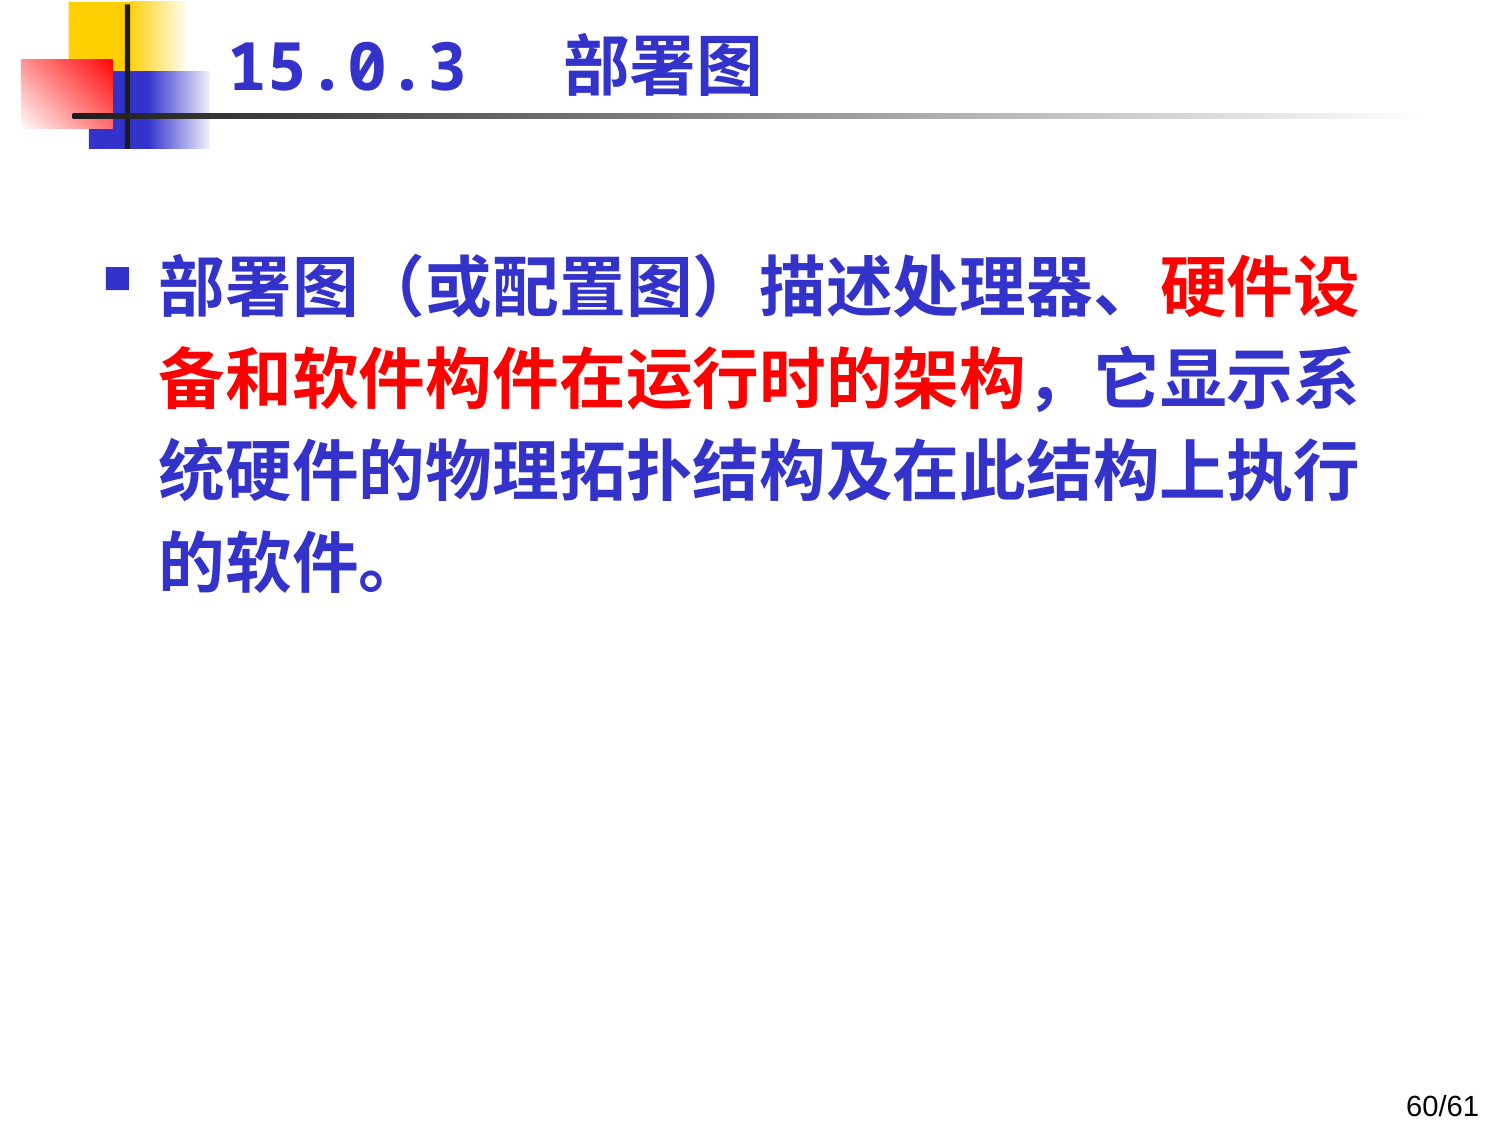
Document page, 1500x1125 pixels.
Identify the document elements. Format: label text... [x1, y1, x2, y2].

list 部署图（或配置图）描述处理器、硬件设备和软件构件在运行时的架构，它显示系统硬件的物理拓扑结构及在此结构上执行的软件。 [87, 224, 1438, 901]
text_box 15.0.3 部署图 [212, 16, 1063, 112]
slide_number 60/61 [1181, 1054, 1495, 1125]
